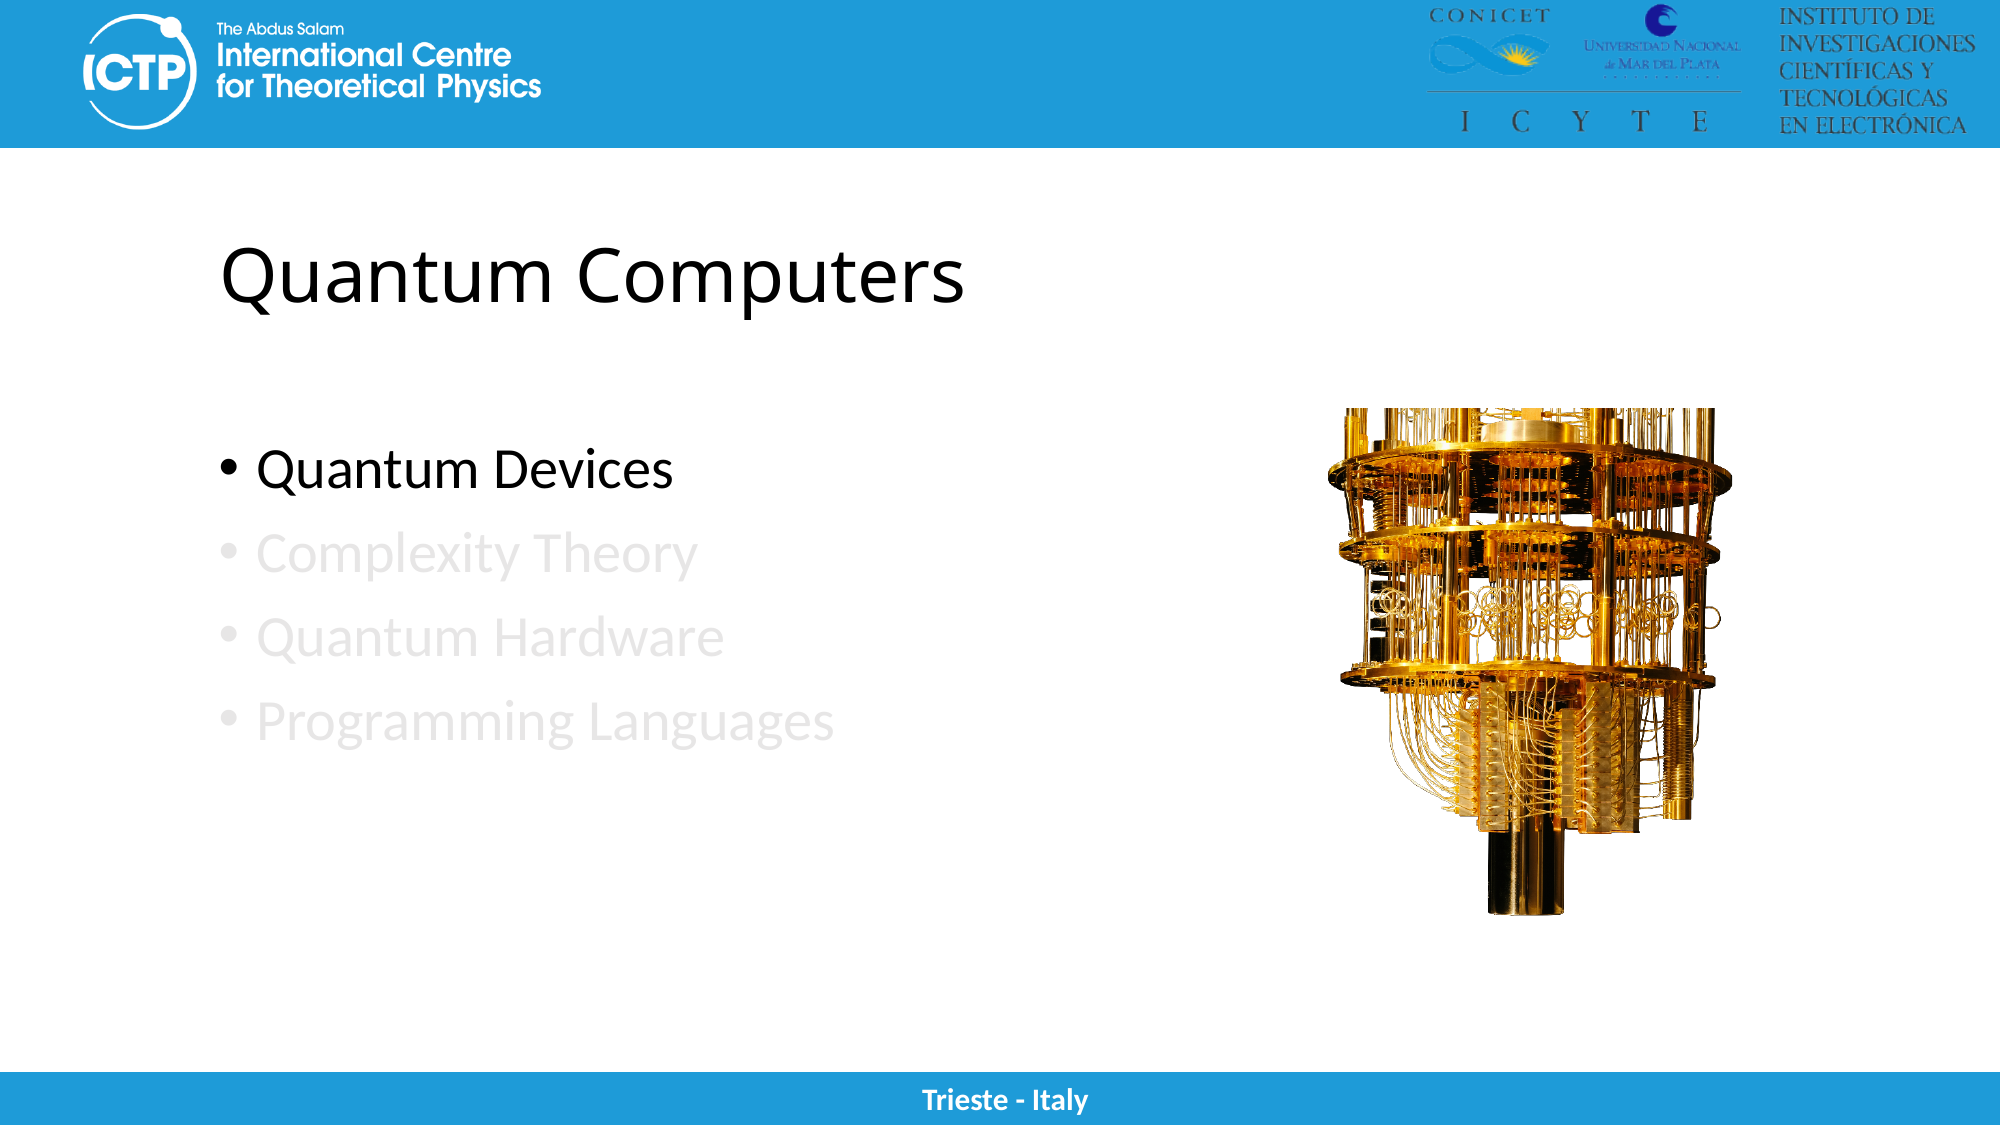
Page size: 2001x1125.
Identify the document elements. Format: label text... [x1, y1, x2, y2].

picture [0, 0, 2000, 220]
picture [1321, 408, 1737, 918]
title Quantum Computers [204, 216, 1796, 339]
picture [0, 1072, 2000, 1125]
text_box Quantum Devices Complexity Theory Quantum Hardware Programming Languages [204, 339, 1796, 1014]
